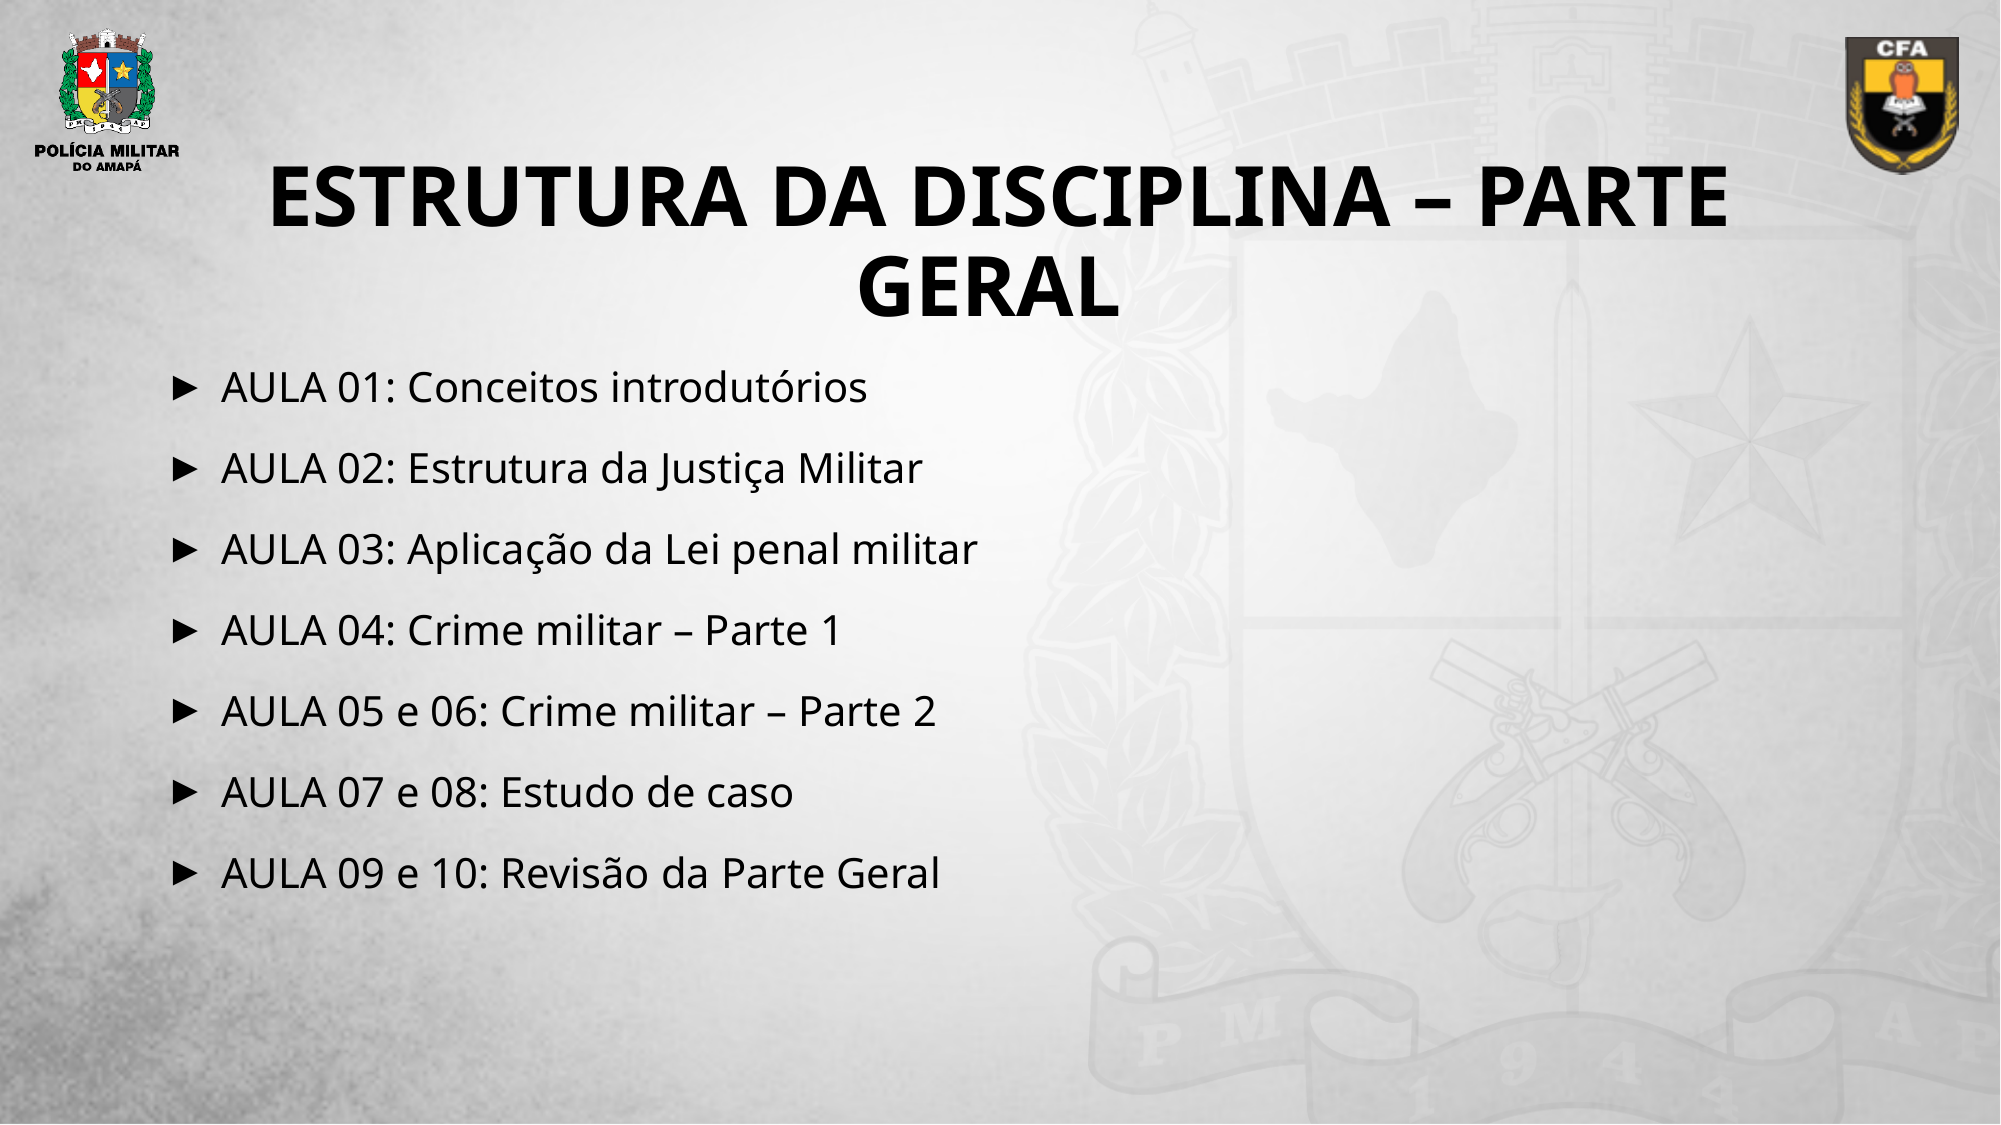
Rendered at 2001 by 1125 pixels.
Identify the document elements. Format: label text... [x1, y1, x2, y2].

title ESTRUTURA DA DISCIPLINA – PARTE GERAL [149, 135, 1849, 343]
list AULA 01: Conceitos introdutórios AULA 02: Estrutura da Justiça Militar AULA 03: Aplicação da Lei penal militar AULA 04: Crime militar – Parte 1 AULA 05 e 06: Crime militar – Parte 2 AULA 07 e 08: Estudo de caso AULA 09 e 10: Revisão da Parte Geral [149, 343, 1849, 856]
picture [0, 0, 2001, 1125]
